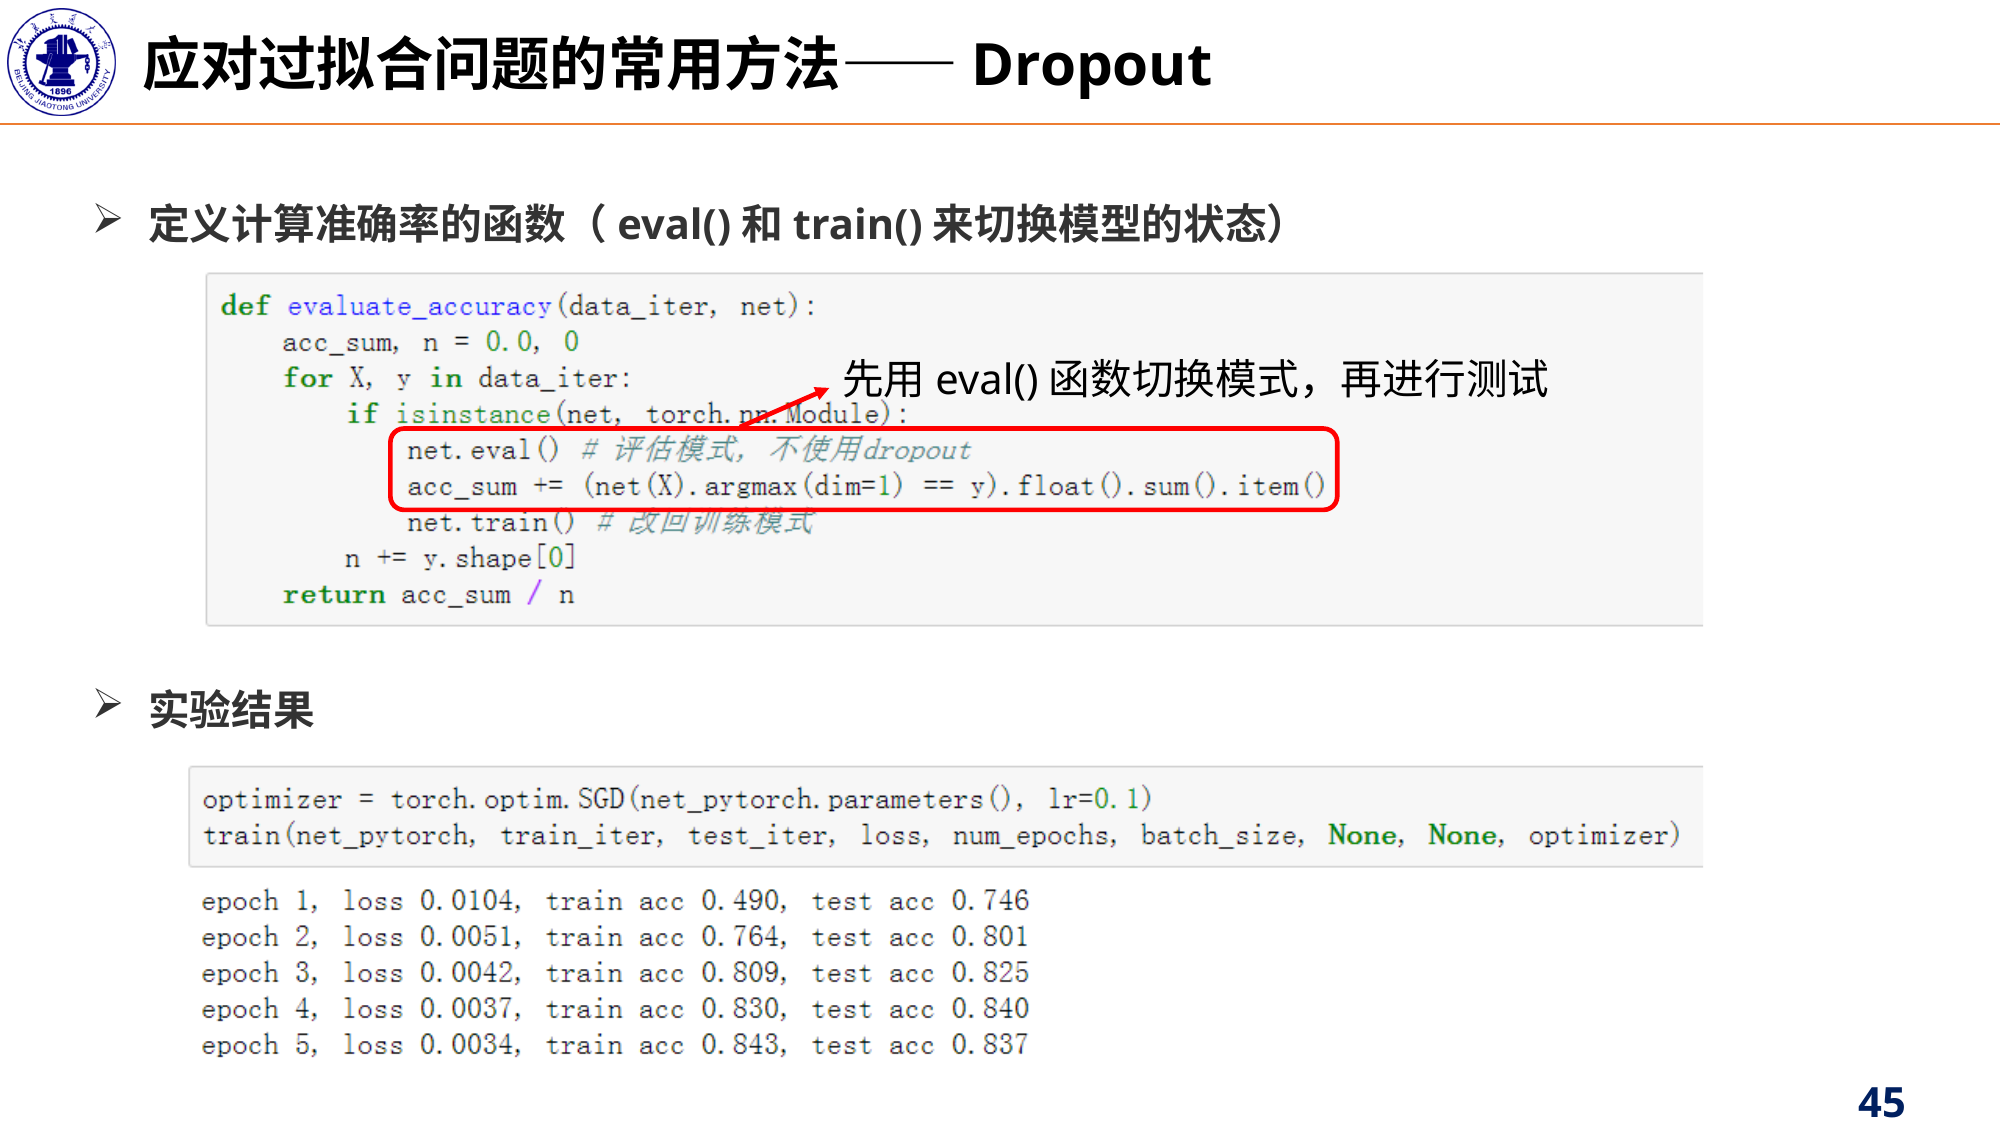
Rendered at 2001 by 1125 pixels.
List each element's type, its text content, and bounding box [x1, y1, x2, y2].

text_box 应对过拟合问题的常用方法——Dropout [127, 19, 1958, 105]
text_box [739, 387, 830, 427]
picture [7, 8, 116, 116]
picture [179, 763, 1704, 1076]
text_box 定义计算准确率的函数（eval()和train()来切换模型的状态） [0, 165, 1798, 247]
picture [200, 265, 1704, 633]
text_box 实验结果 [0, 651, 1073, 732]
